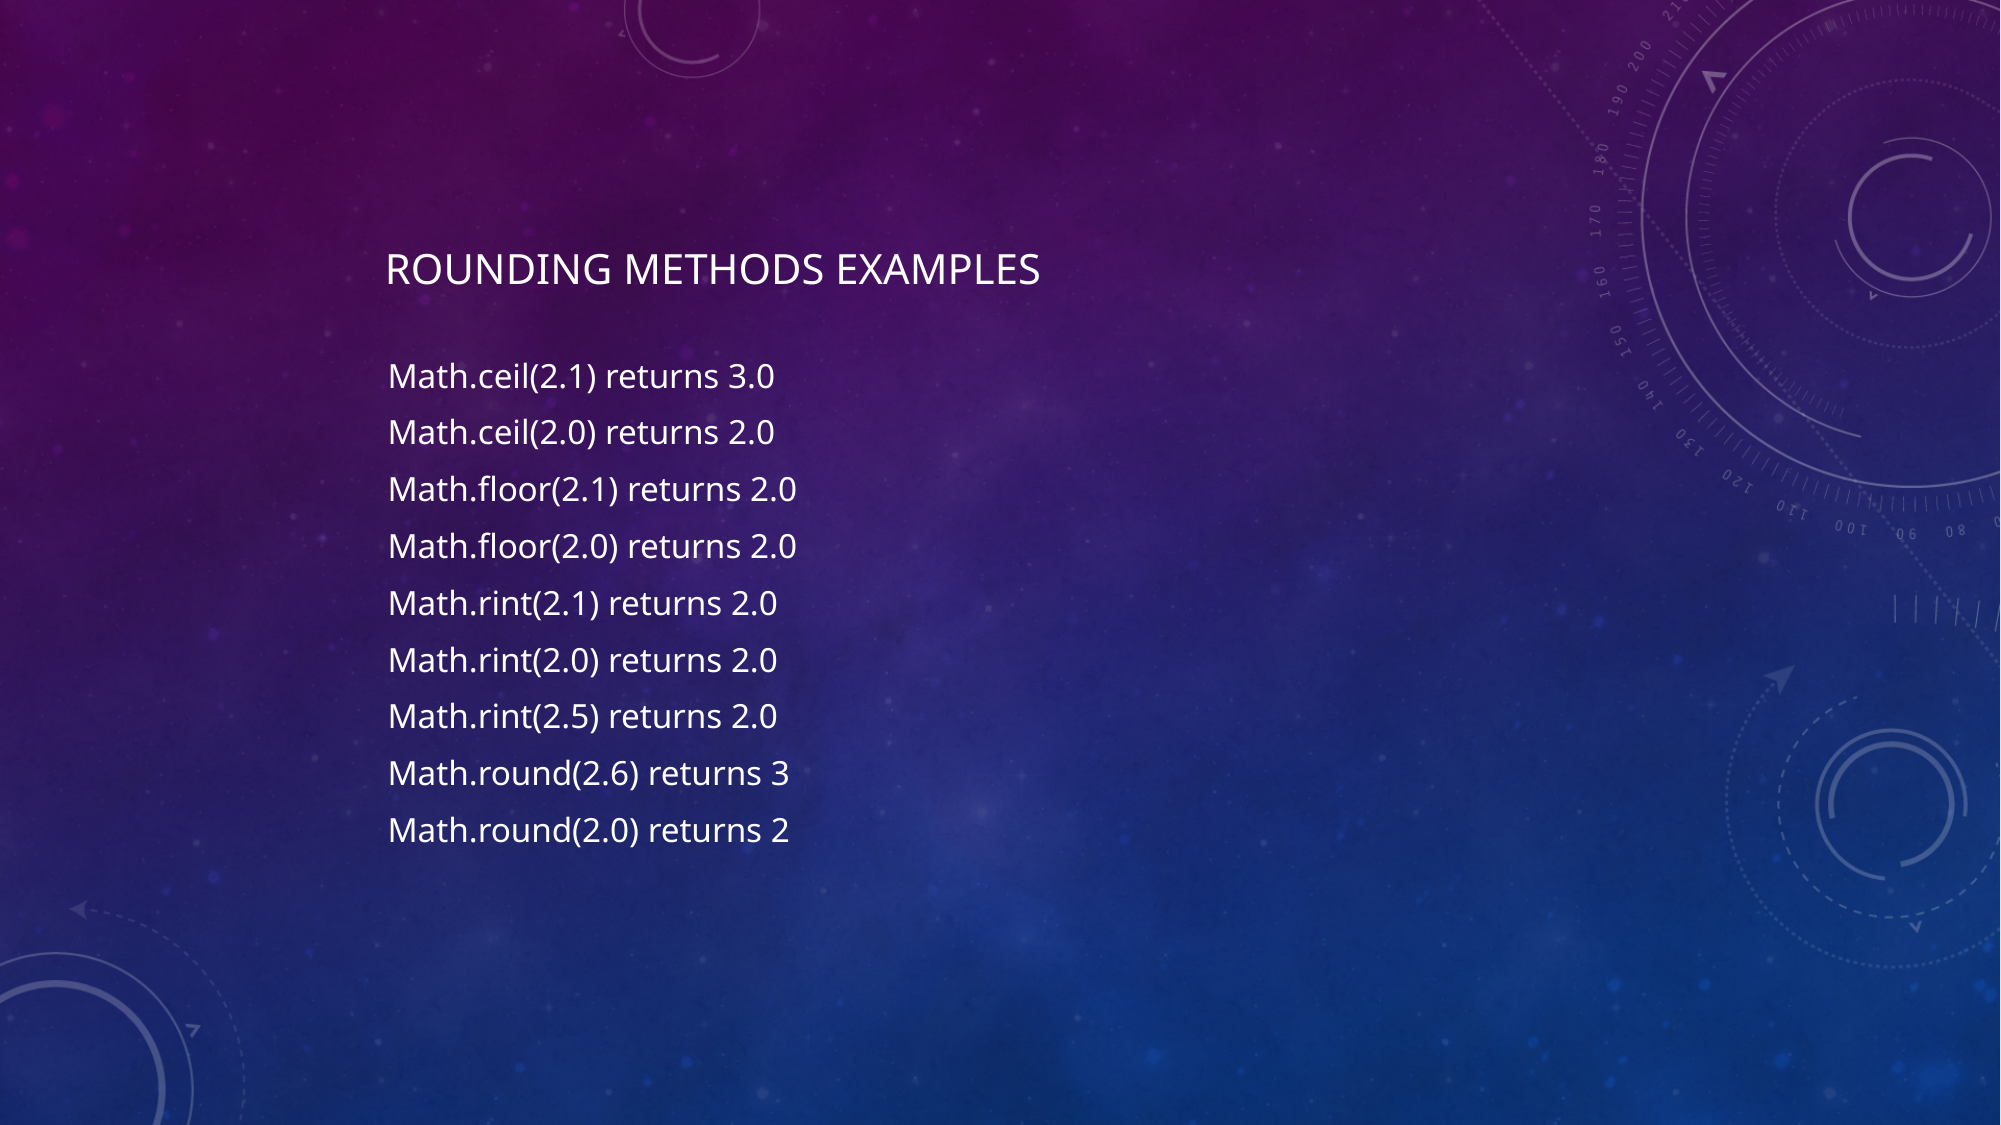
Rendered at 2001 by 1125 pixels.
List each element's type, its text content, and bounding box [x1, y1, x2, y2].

picture [0, 0, 2001, 1125]
title Rounding Methods Examples [370, 215, 1222, 319]
list Math.ceil(2.1) returns 3.0 Math.ceil(2.0) returns 2.0 Math.floor(2.1) returns 2.0 Math.floor(2.0) returns 2.0 Math.rint(2.1) returns 2.0 Math.rint(2.0) returns 2.0 Math.rint(2.5) returns 2.0 Math.round(2.6) returns 3 Math.round(2.0) returns 2 [372, 285, 910, 924]
